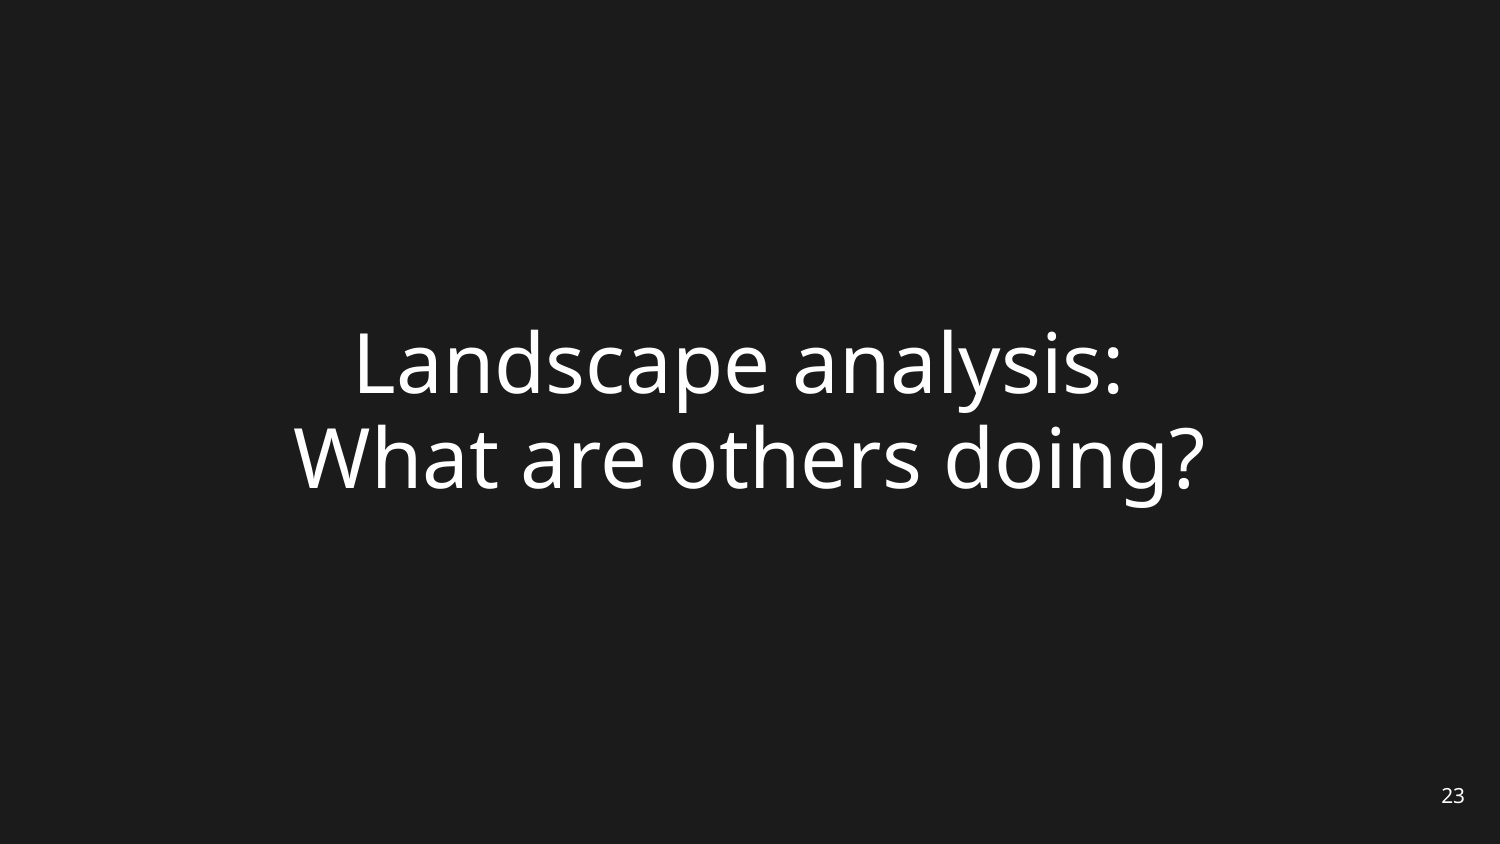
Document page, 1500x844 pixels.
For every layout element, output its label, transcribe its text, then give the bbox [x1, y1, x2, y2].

slide_number 23 [1389, 764, 1480, 830]
title Landscape analysis: What are others doing? [51, 72, 1449, 753]
